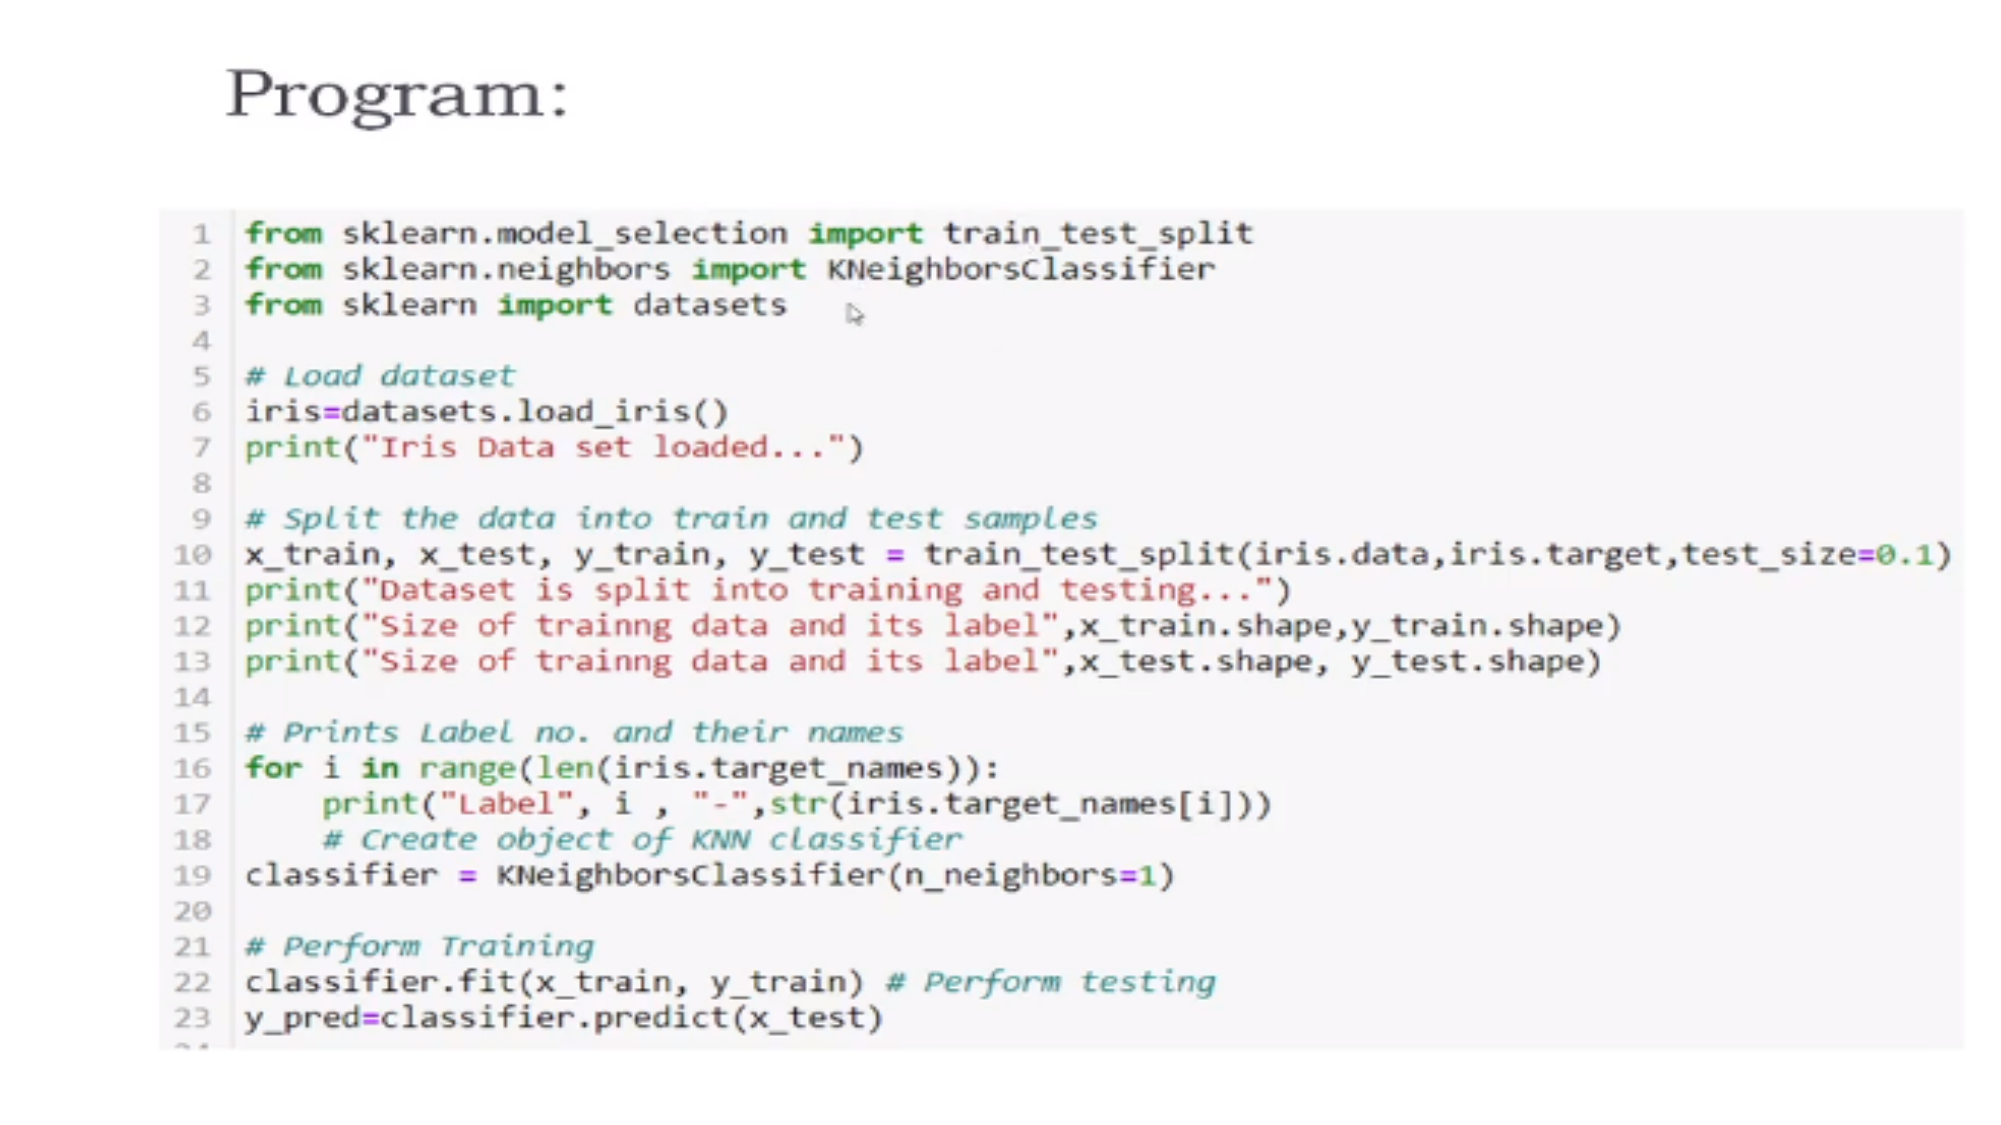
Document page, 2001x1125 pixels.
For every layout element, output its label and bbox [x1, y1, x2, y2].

picture [121, 55, 2000, 1062]
